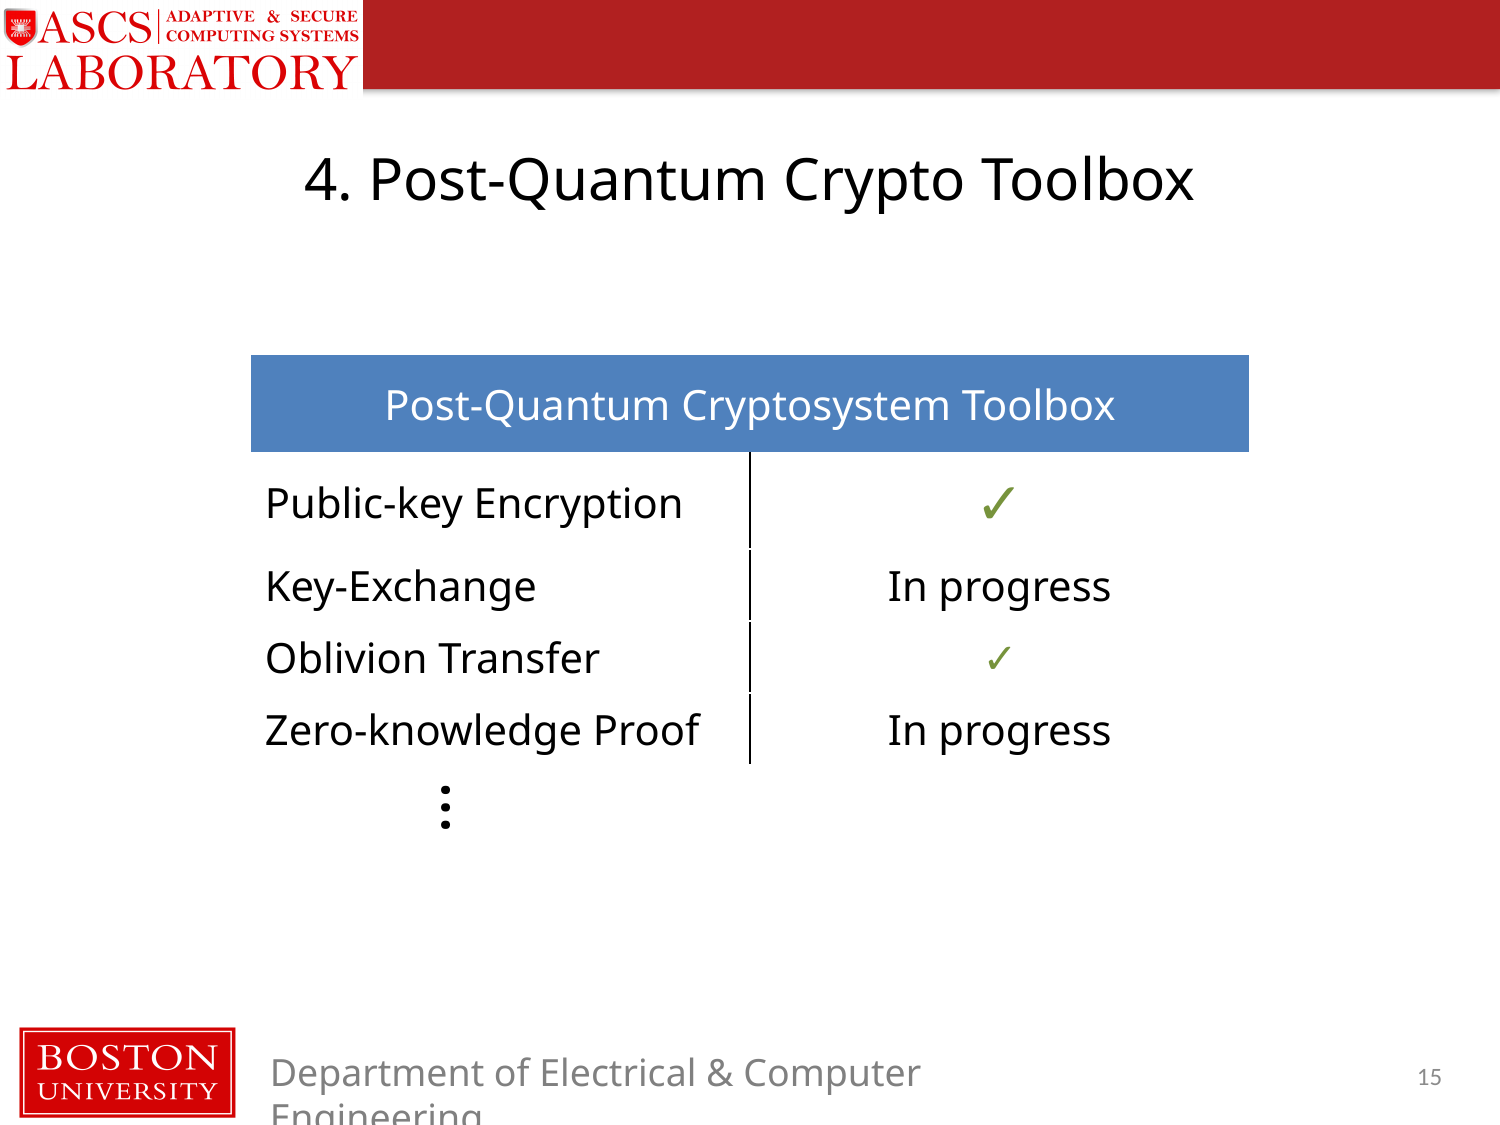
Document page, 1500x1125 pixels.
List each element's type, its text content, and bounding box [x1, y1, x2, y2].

text_box … [421, 766, 517, 849]
table_cell Key-Exchange [251, 550, 749, 620]
table_cell ✓ [751, 457, 1249, 548]
table_header Post-Quantum Cryptosystem Toolbox [251, 355, 1249, 452]
table_cell In progress [751, 694, 1249, 764]
table_cell Oblivion Transfer [251, 622, 749, 692]
table_cell In progress [751, 550, 1249, 620]
title 4. Post-Quantum Crypto Toolbox [75, 121, 1425, 233]
picture [19, 1027, 236, 1118]
table_cell ✓ [751, 622, 1249, 692]
table_cell Zero-knowledge Proof [251, 694, 749, 764]
table_cell Public-key Encryption [251, 457, 749, 548]
picture [0, 0, 363, 100]
slide_number 15 [1369, 1045, 1458, 1106]
